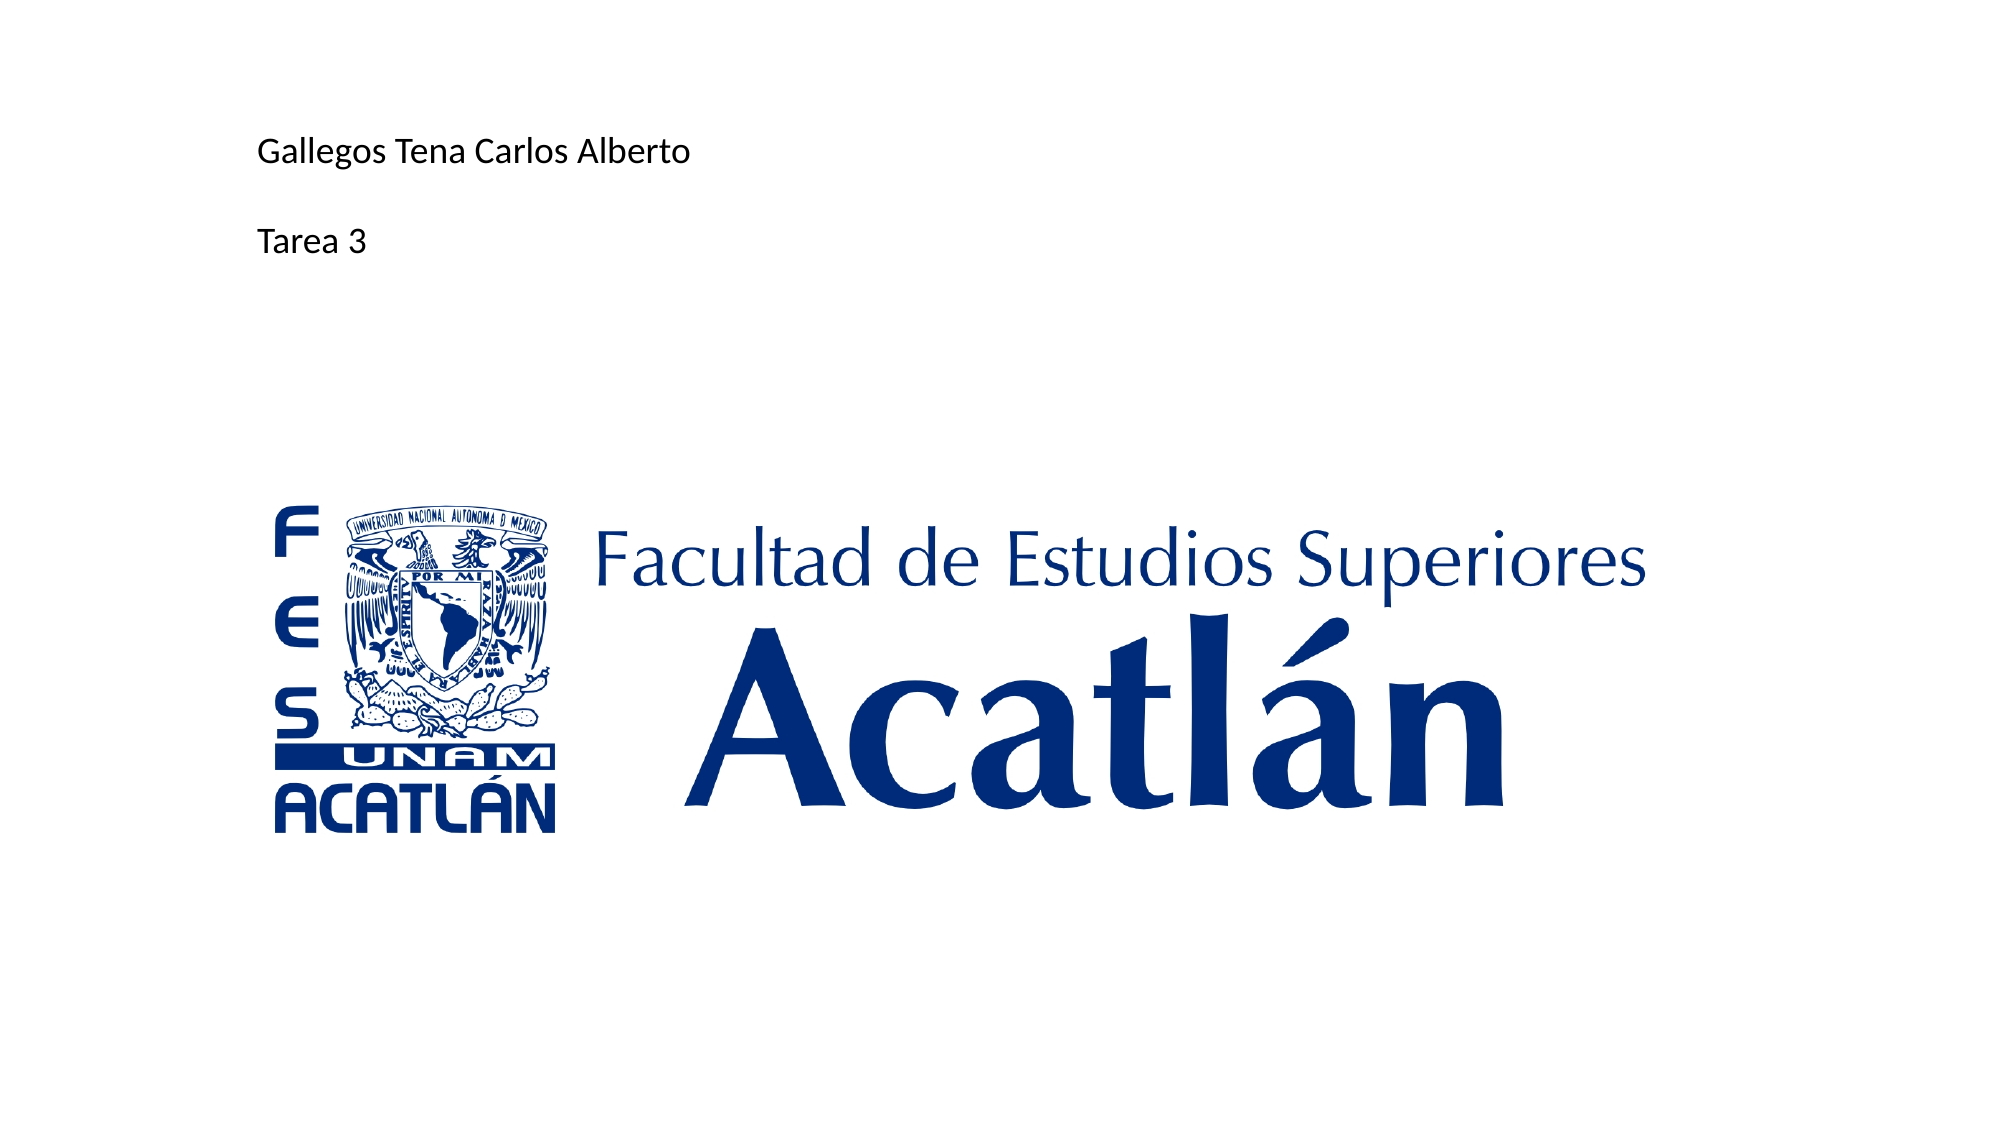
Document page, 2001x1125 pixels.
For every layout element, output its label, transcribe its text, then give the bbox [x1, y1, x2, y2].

text_box Gallegos Tena Carlos Alberto Tarea 3 [242, 118, 1181, 269]
picture [225, 455, 1694, 882]
